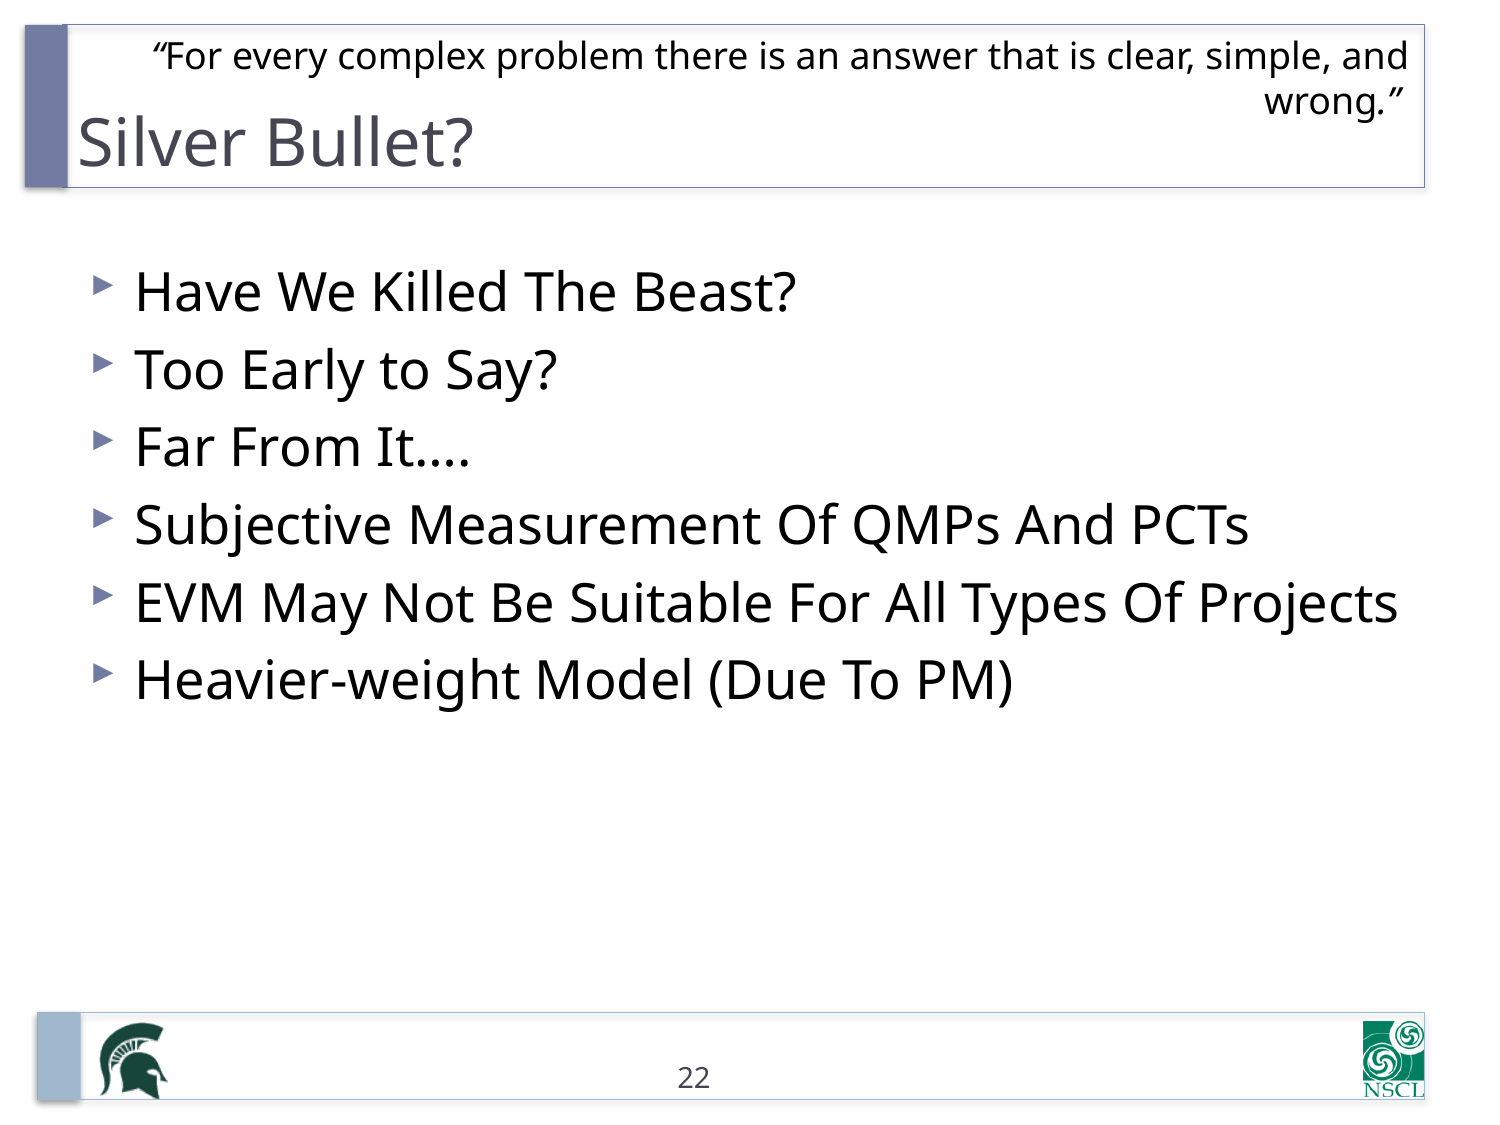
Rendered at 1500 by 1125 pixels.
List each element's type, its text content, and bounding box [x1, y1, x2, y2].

text_box “For every complex problem there is an answer that is clear, simple, and wrong.” [62, 24, 1425, 130]
list Have We Killed The Beast? Too Early to Say? Far From It…. Subjective Measurement Of QMPs And PCTs EVM May Not Be Suitable For All Types Of Projects Heavier-weight Model (Due To PM) [75, 249, 1425, 1010]
picture [99, 1022, 168, 1099]
slide_number 22 [662, 1052, 875, 1113]
title Silver Bullet? [62, 130, 1425, 188]
picture [1362, 1021, 1424, 1097]
